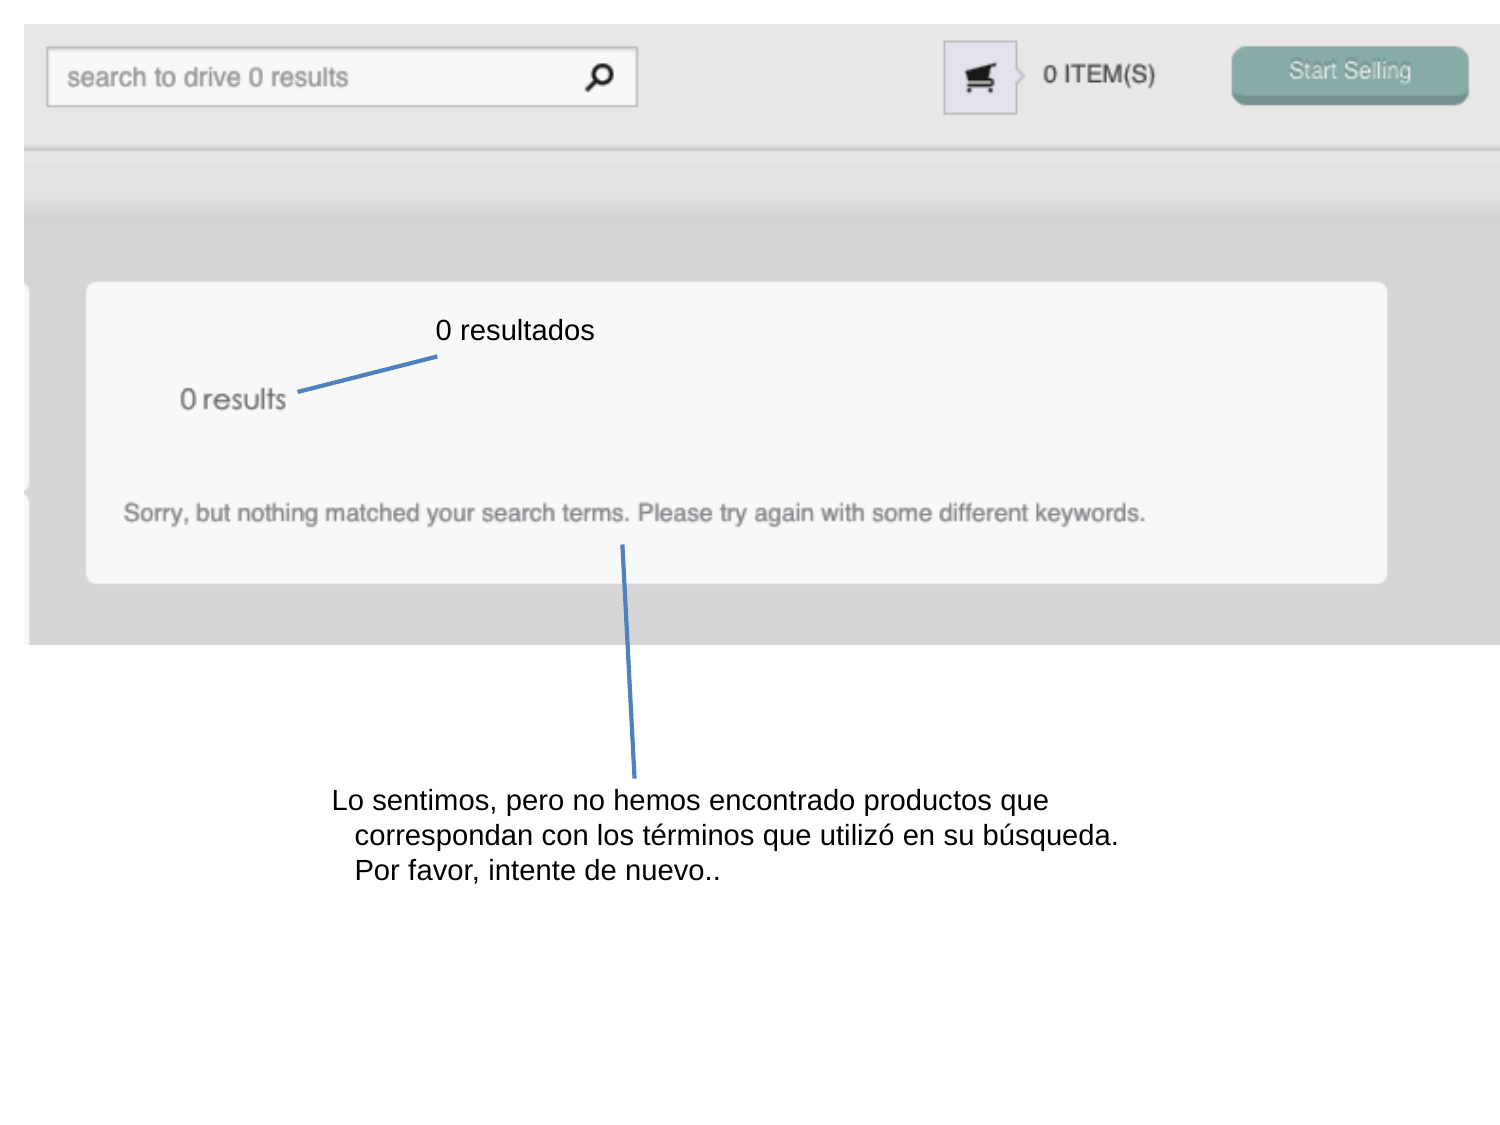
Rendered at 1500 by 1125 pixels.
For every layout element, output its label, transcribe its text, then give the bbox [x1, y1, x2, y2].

picture [24, 24, 1500, 645]
list Lo sentimos, pero no hemos encontrado productos que correspondan con los términos que utilizó en su búsqueda. Por favor, intente de nuevo.. [283, 766, 1186, 1072]
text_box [622, 544, 635, 779]
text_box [297, 356, 438, 393]
